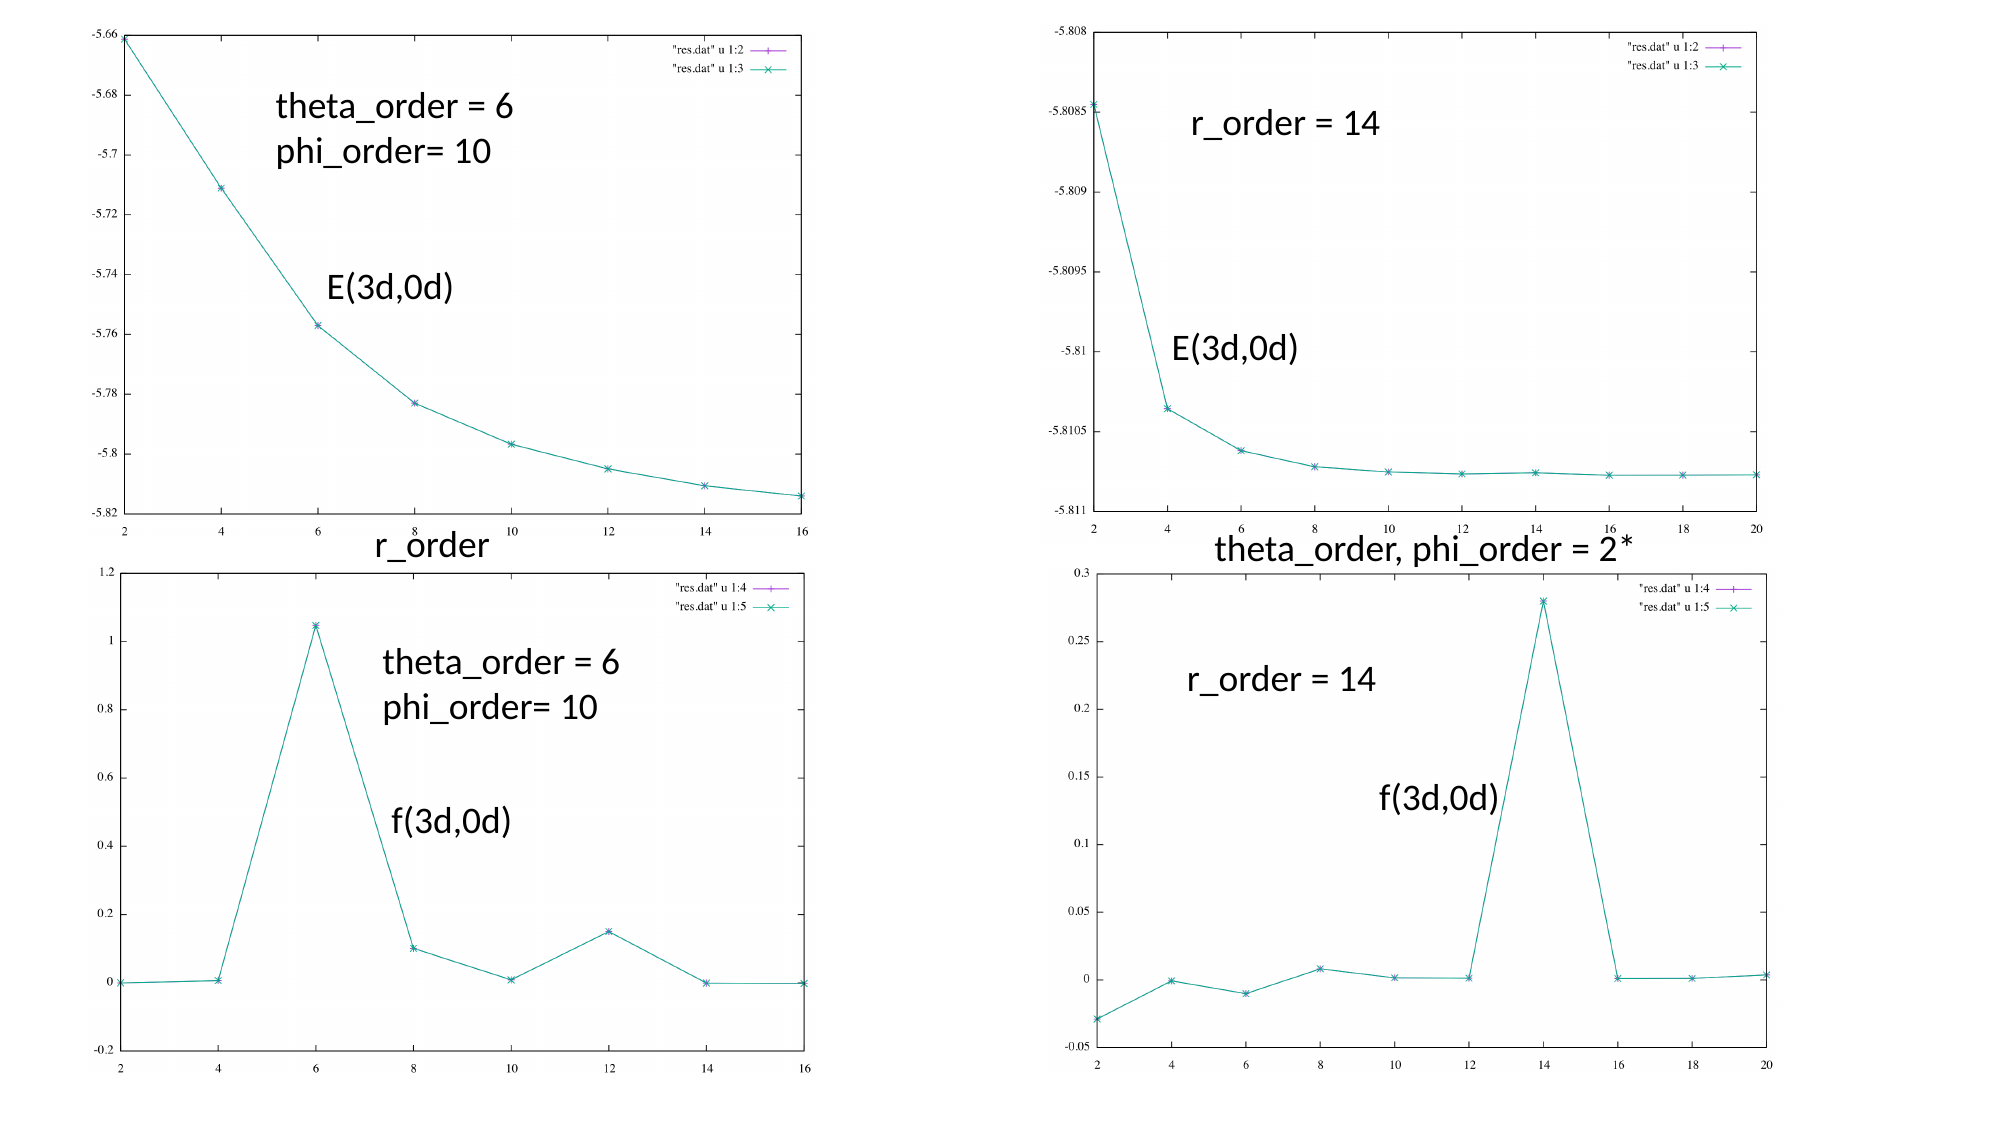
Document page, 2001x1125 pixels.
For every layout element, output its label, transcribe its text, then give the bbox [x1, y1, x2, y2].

picture [81, 24, 817, 541]
picture [1037, 21, 1773, 544]
text_box r_order [359, 541, 508, 562]
picture [81, 562, 817, 1079]
picture [1047, 562, 1782, 1077]
text_box theta_order, phi_order = 2* [1199, 544, 1700, 562]
